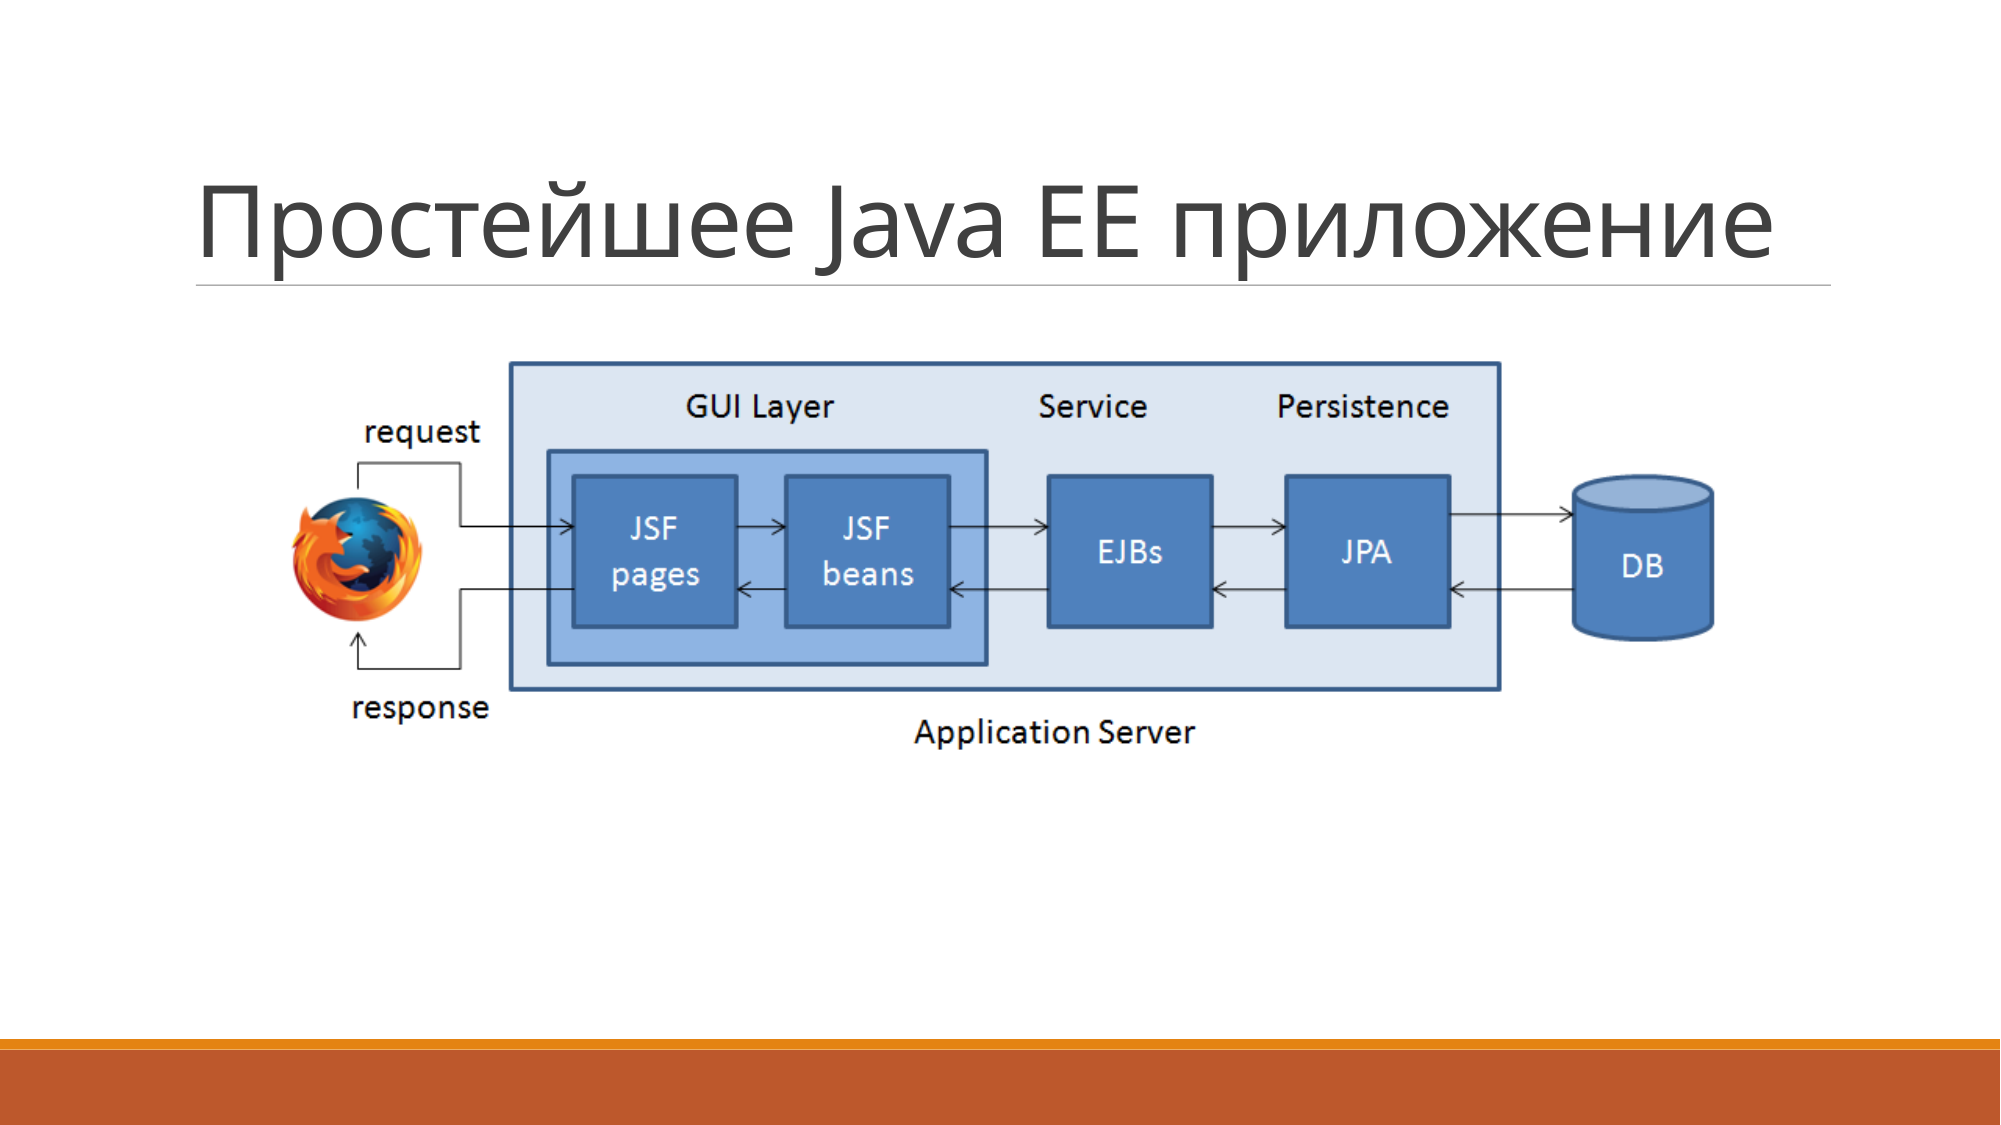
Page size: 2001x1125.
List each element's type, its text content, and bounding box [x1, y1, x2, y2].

text_box Простейшее Java EE приложение [180, 47, 1830, 285]
picture [284, 360, 1716, 765]
